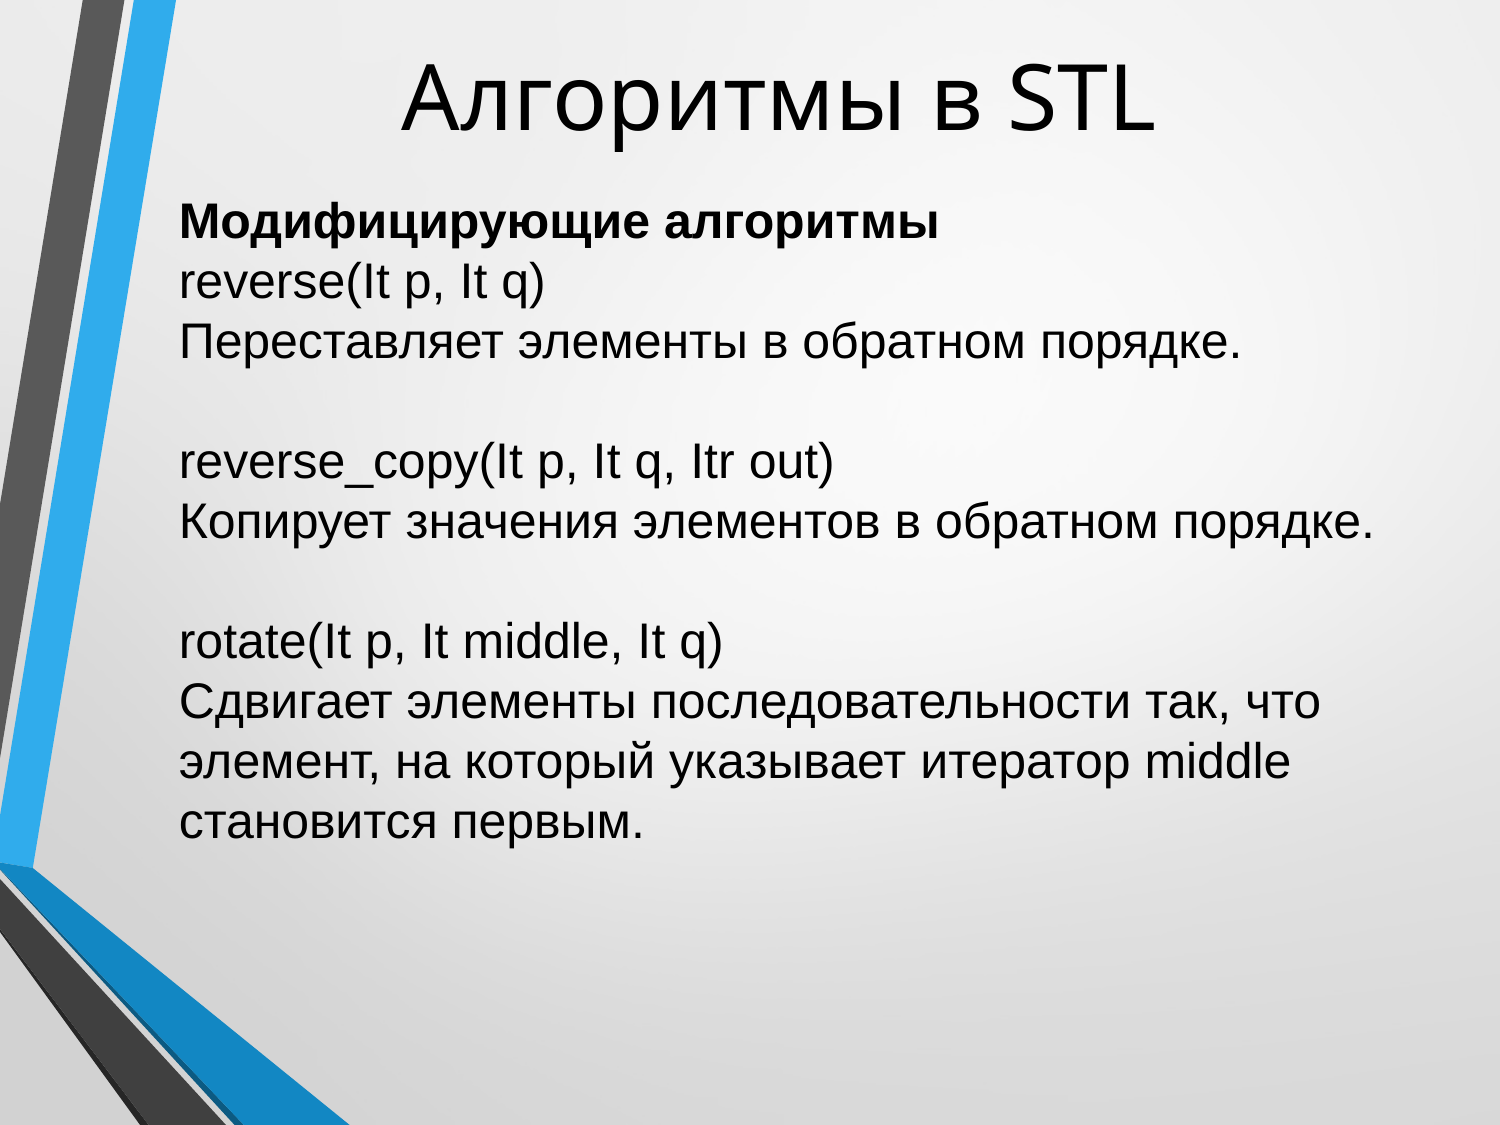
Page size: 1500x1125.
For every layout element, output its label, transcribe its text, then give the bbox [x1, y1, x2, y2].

title Алгоритмы в STL [164, 0, 1395, 188]
text_box Модифицирующие алгоритмы reverse(It p, It q) Переставляет элементы в обратном порядке. reverse_copy(It p, It q, Itr out) Копирует значения элементов в обратном порядке. rotate(It p, It middle, It q) Сдвигает элементы последовательности так, что элемент, на который указывает итератор middle становится первым. [163, 181, 1483, 857]
